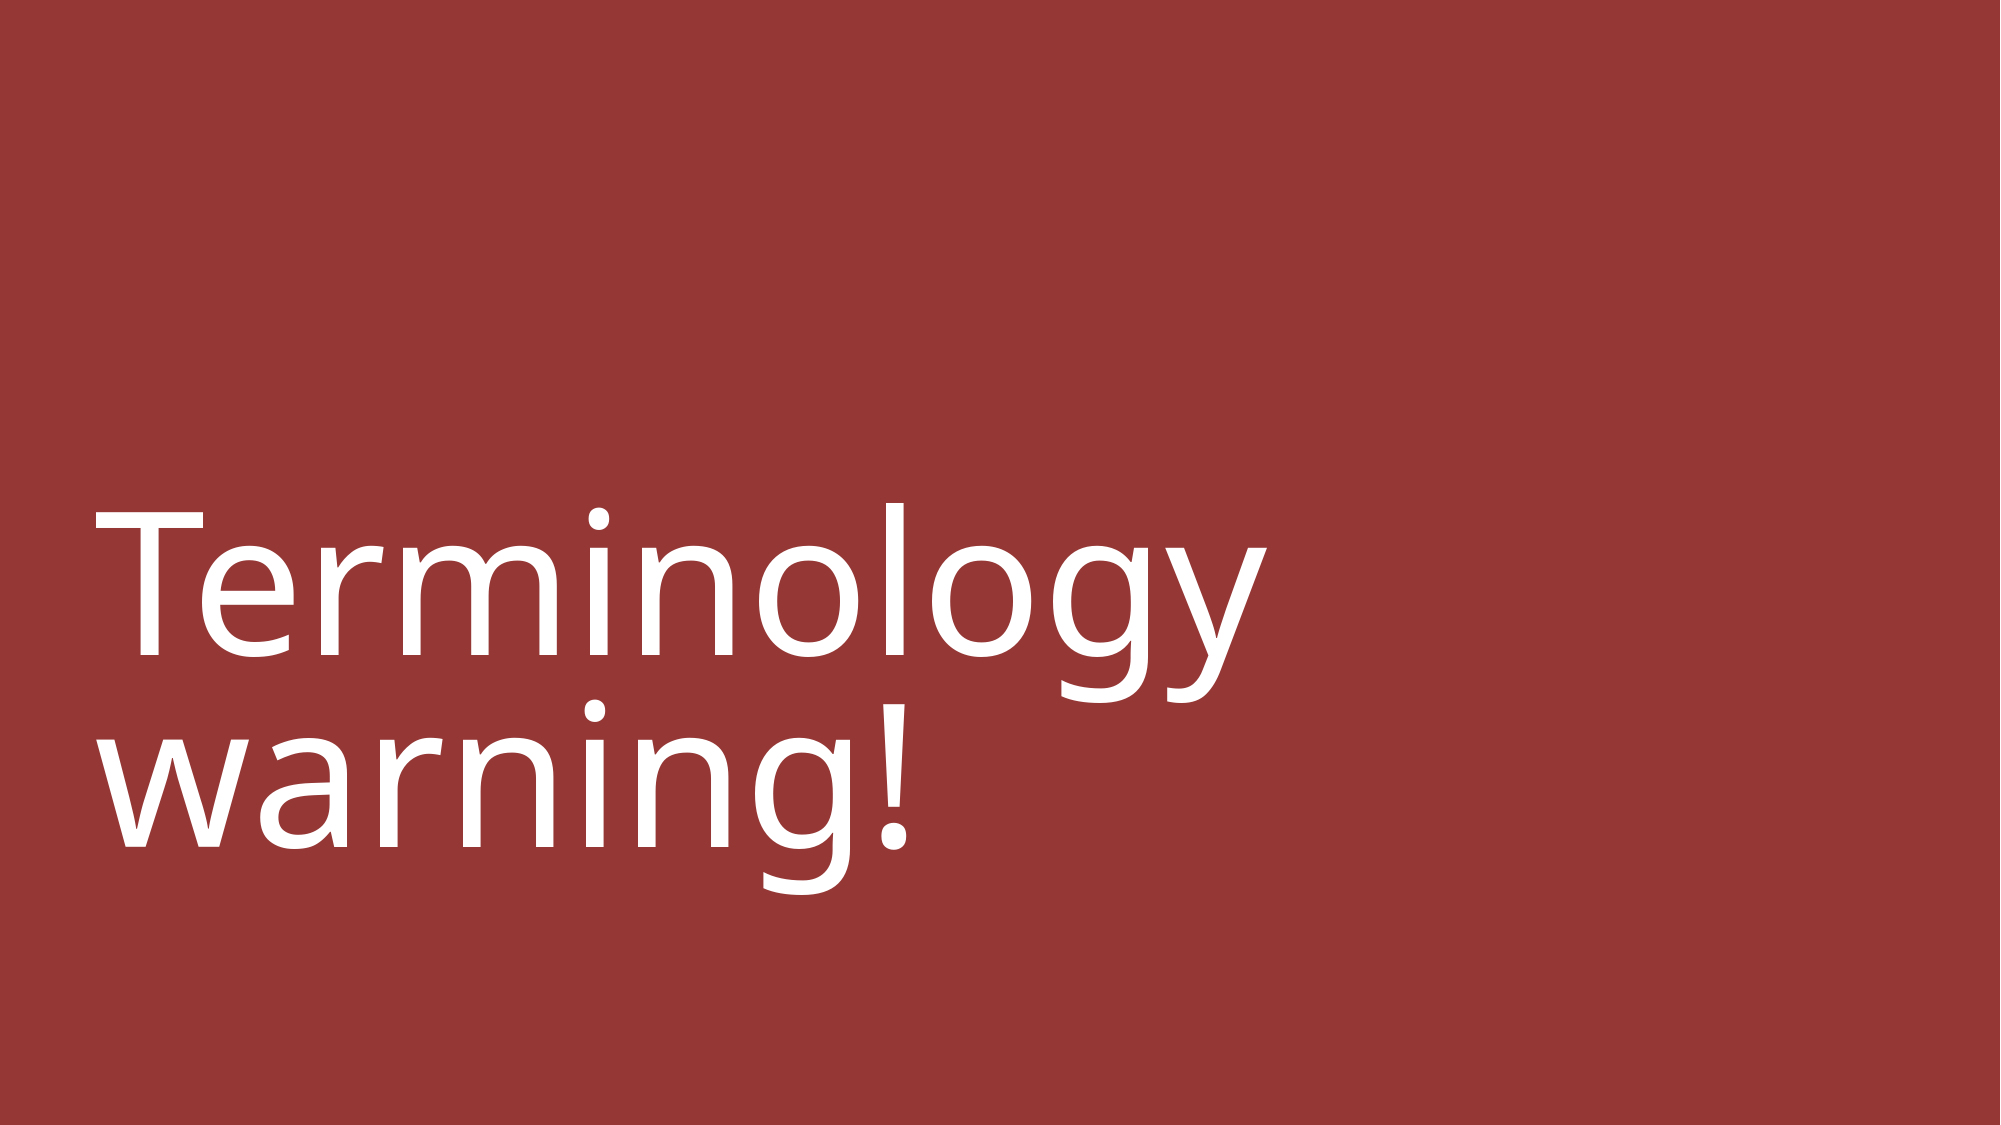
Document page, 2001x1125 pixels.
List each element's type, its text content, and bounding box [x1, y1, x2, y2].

title Terminology warning! [79, 494, 1921, 611]
